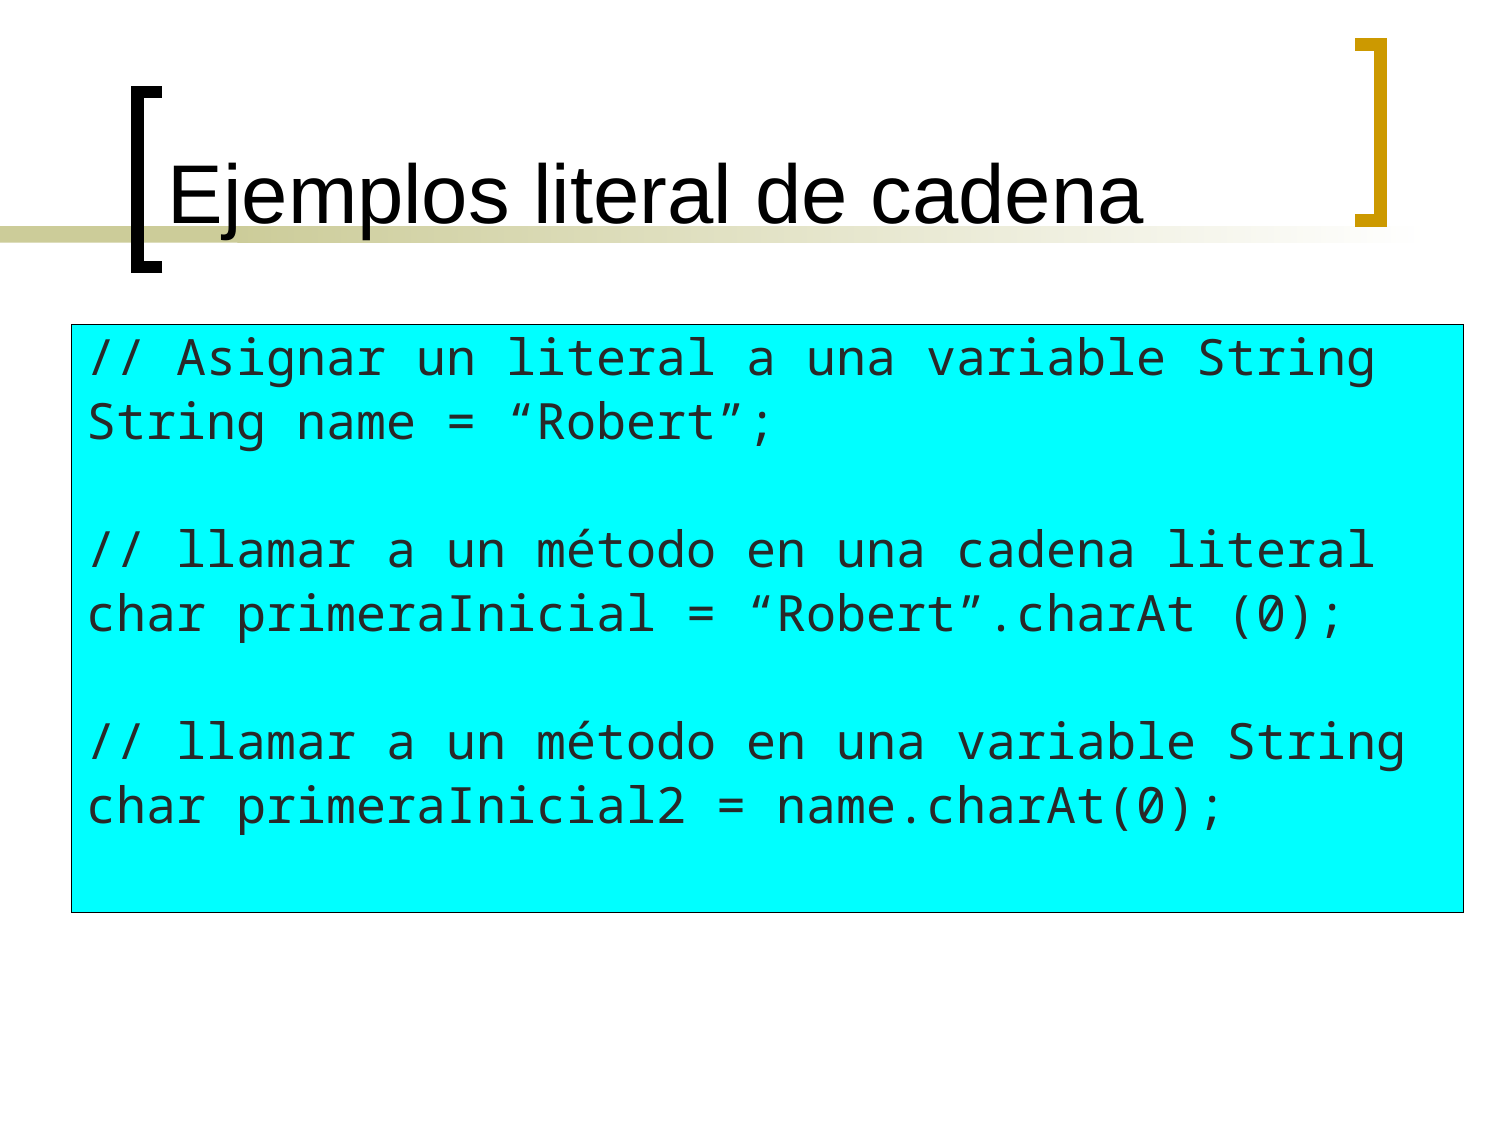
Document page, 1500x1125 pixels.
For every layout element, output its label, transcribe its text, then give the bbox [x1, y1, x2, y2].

list // Asignar un literal a una variable String String name = “Robert”; // llamar a un método en una cadena literal char primeraInicial = “Robert”.charAt (0); // llamar a un método en una variable String char primeraInicial2 = name.charAt(0); [71, 324, 1464, 913]
title Ejemplos literal de cadena [152, 15, 1328, 248]
